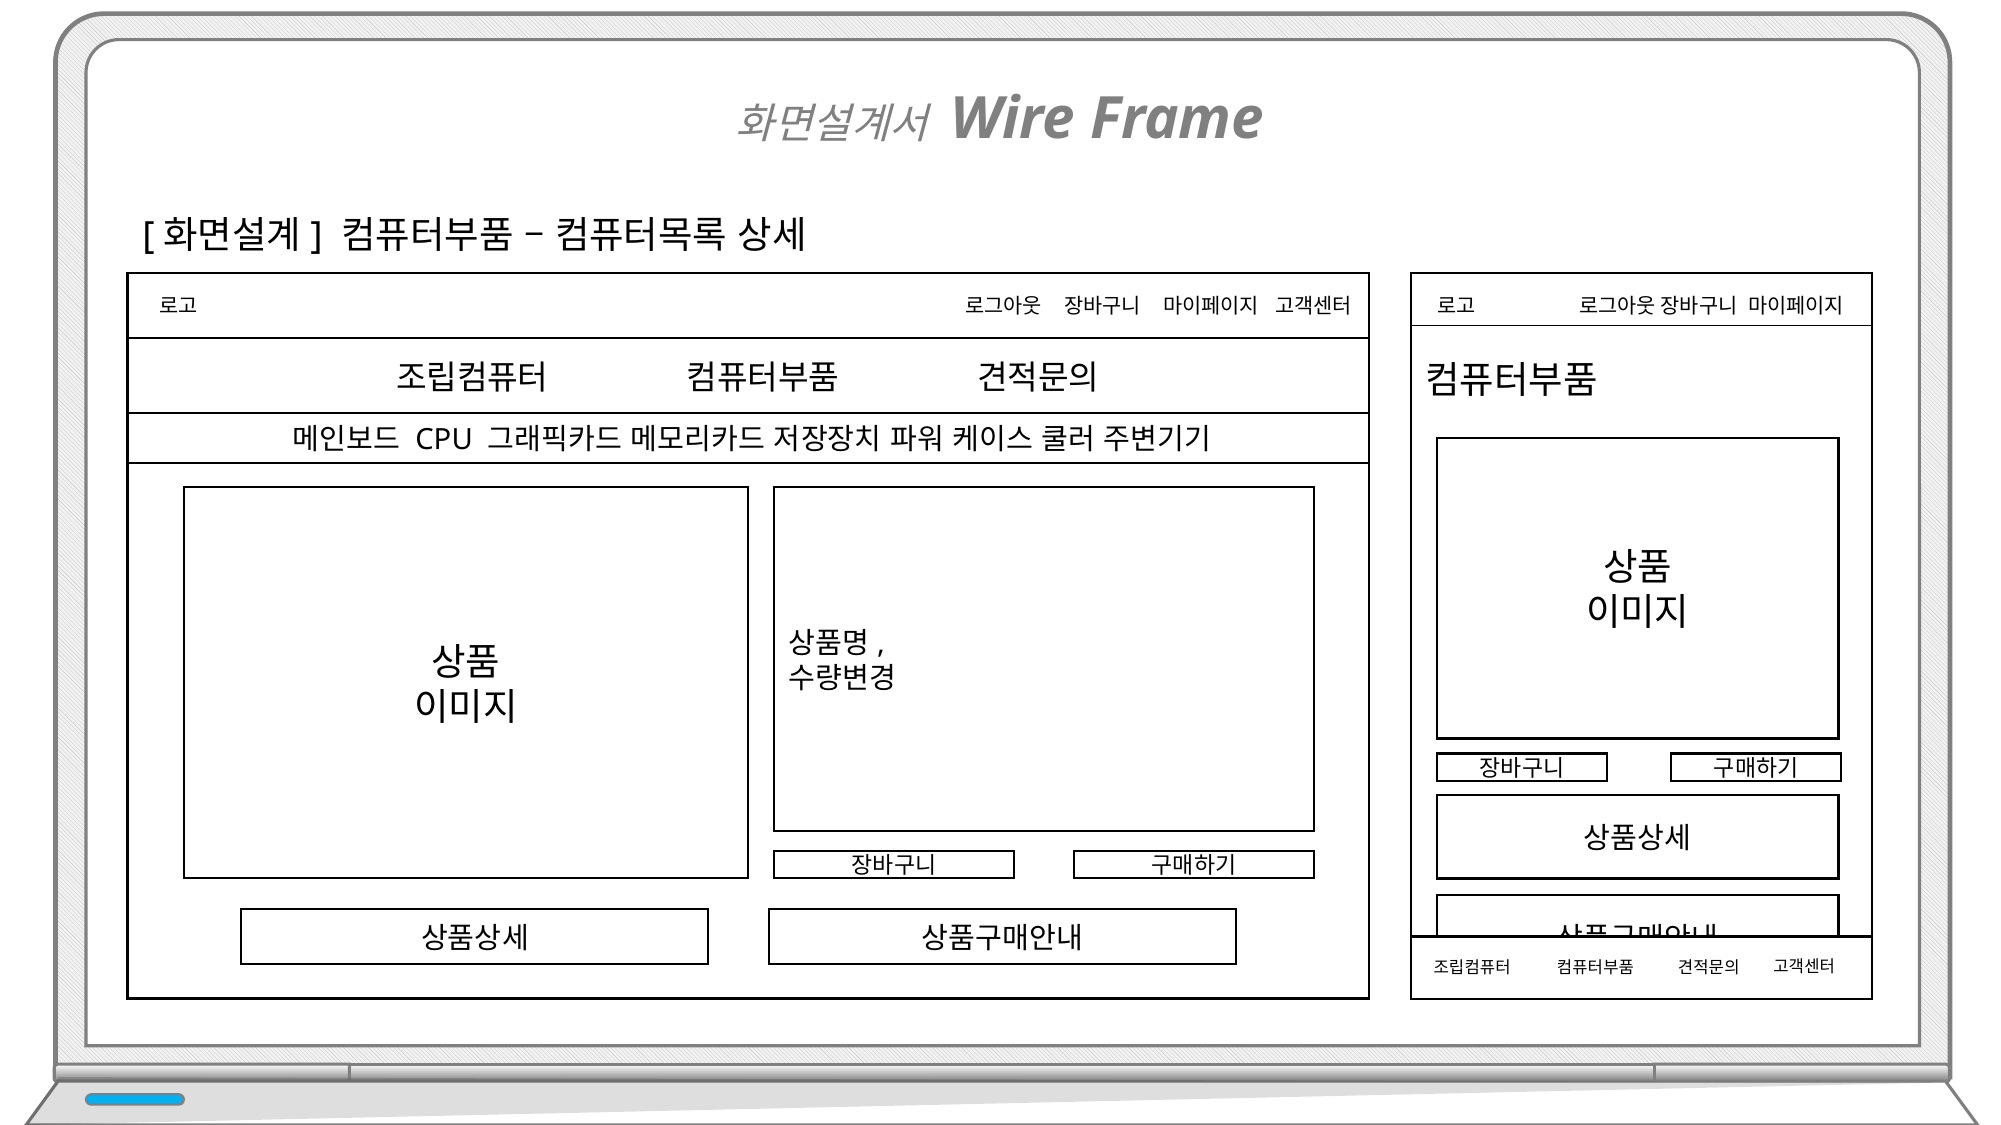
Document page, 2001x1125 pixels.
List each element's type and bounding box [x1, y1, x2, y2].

text_box [24, 13, 1978, 1125]
